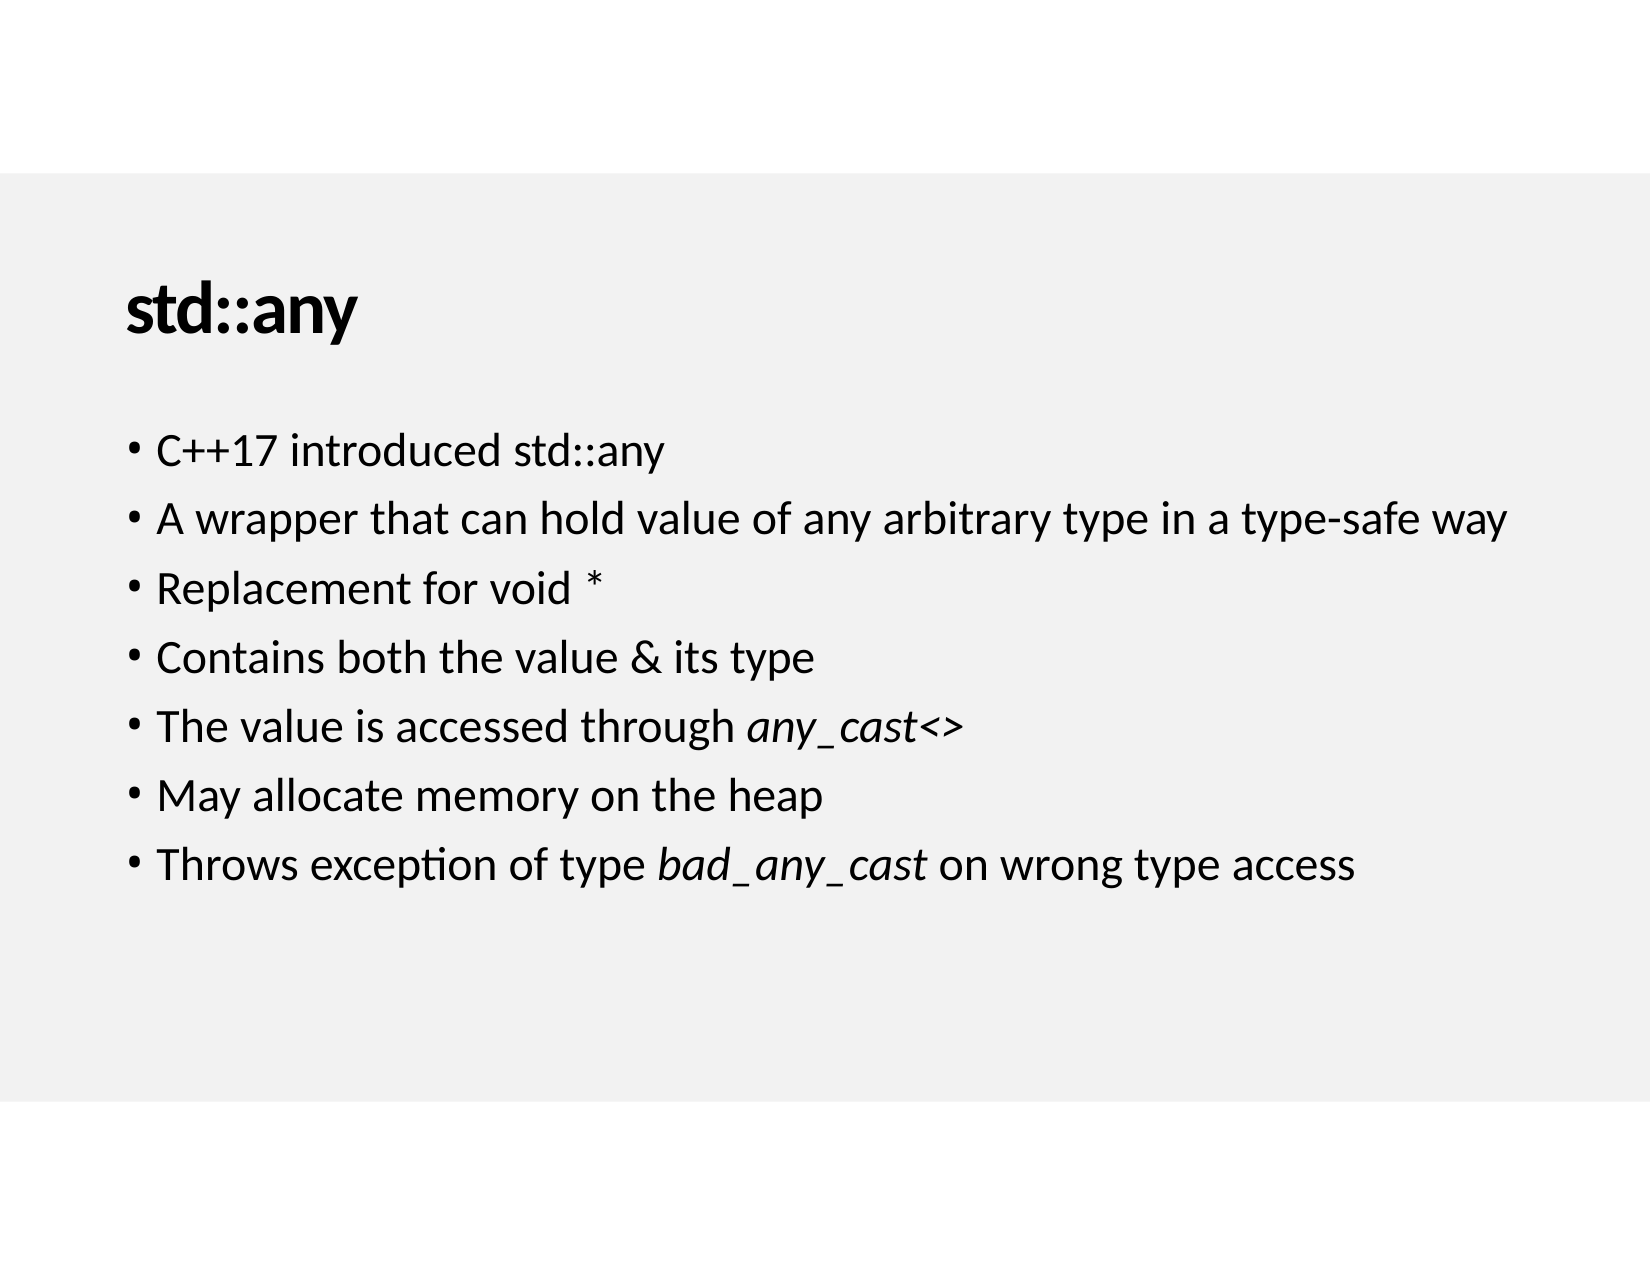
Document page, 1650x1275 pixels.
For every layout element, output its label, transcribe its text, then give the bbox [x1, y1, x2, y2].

text_box C++17 introduced std::any A wrapper that can hold value of any arbitrary type in a type-safe way Replacement for void * Contains both the value & its type The value is accessed through any_cast<> May allocate memory on the heap Throws exception of type bad_any_cast on wrong type access [123, 404, 1517, 891]
title std::any [123, 255, 1208, 404]
